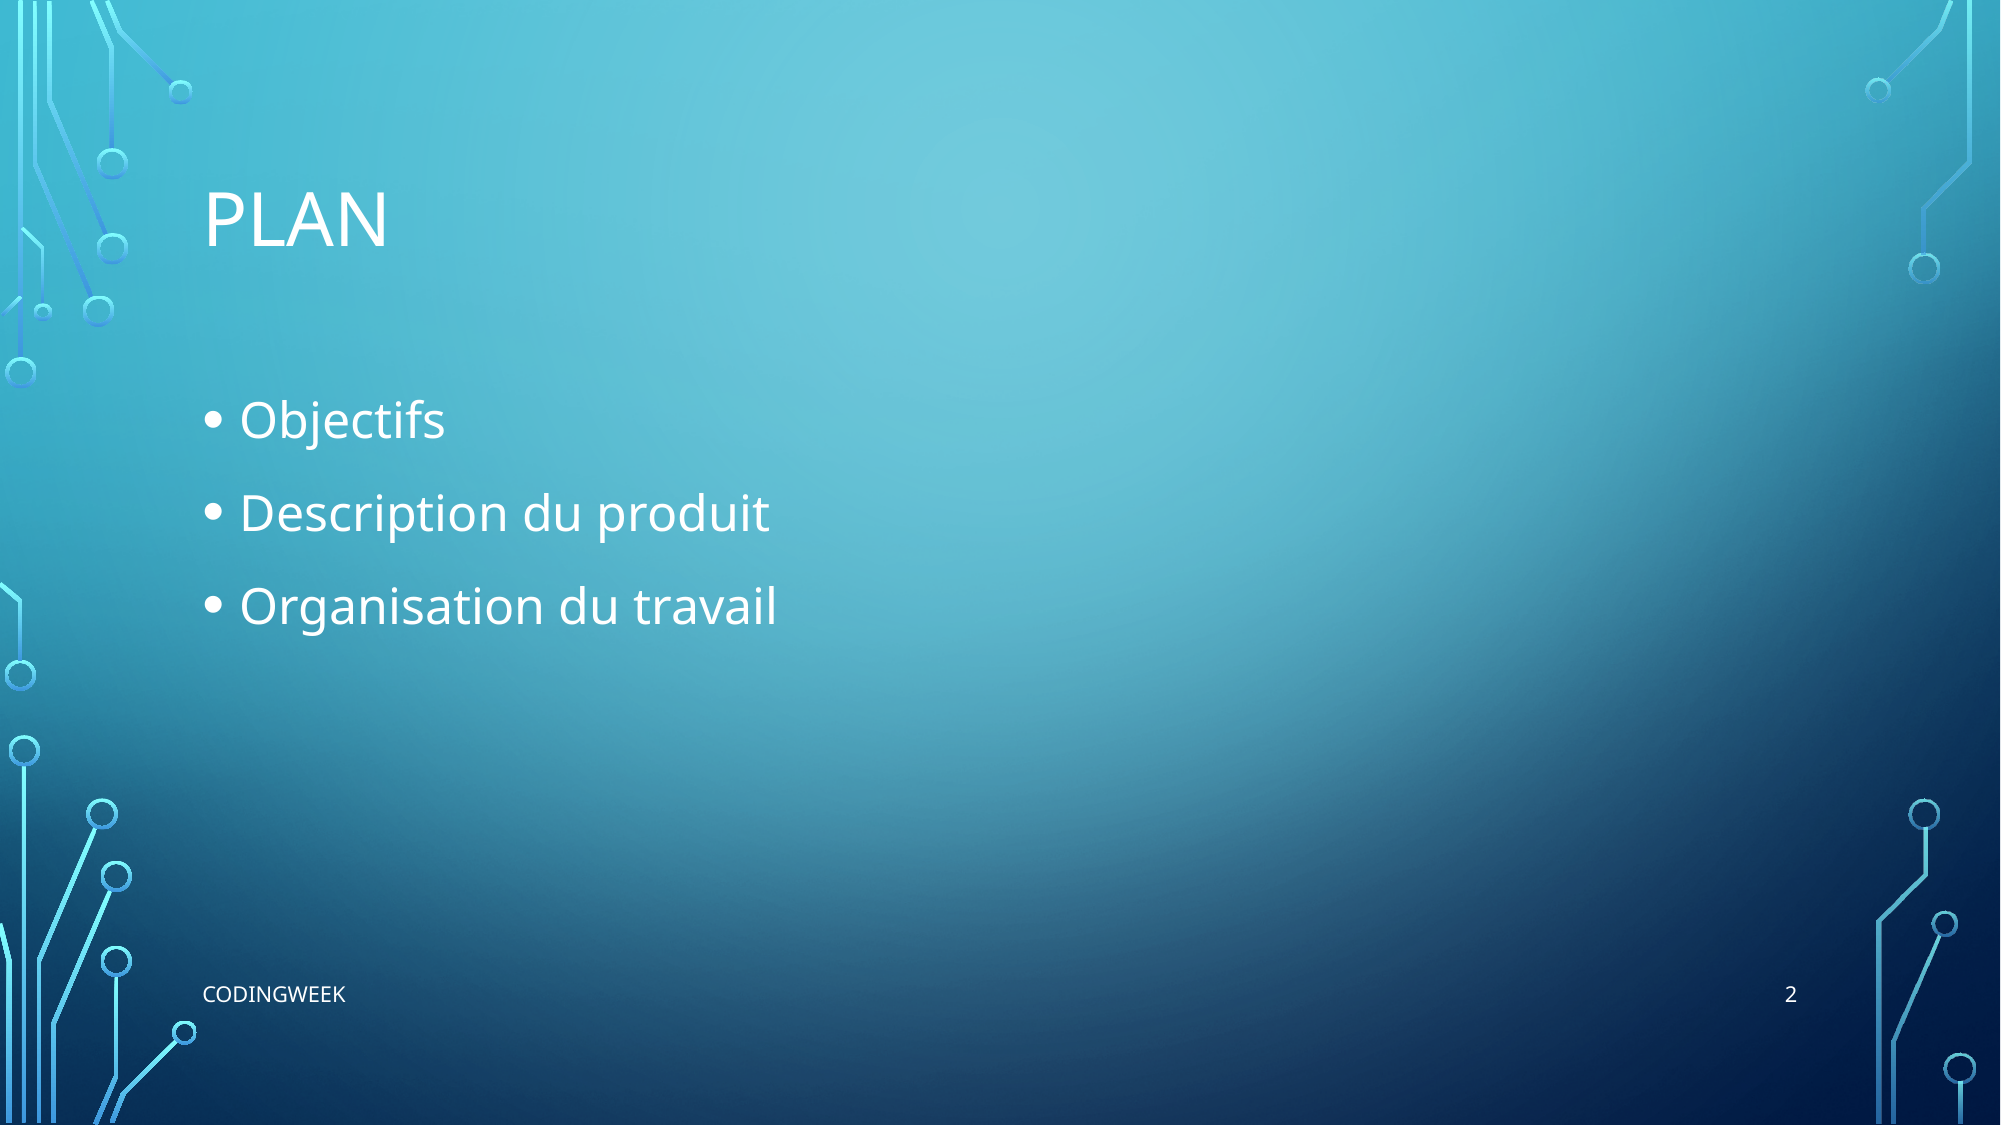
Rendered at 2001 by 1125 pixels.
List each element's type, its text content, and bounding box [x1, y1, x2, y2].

footer Codingweek [187, 965, 1211, 1025]
slide_number 2 [1685, 965, 1813, 1025]
list Objectifs Description du produit Organisation du travail [187, 369, 1813, 950]
title Plan [187, 101, 1813, 344]
